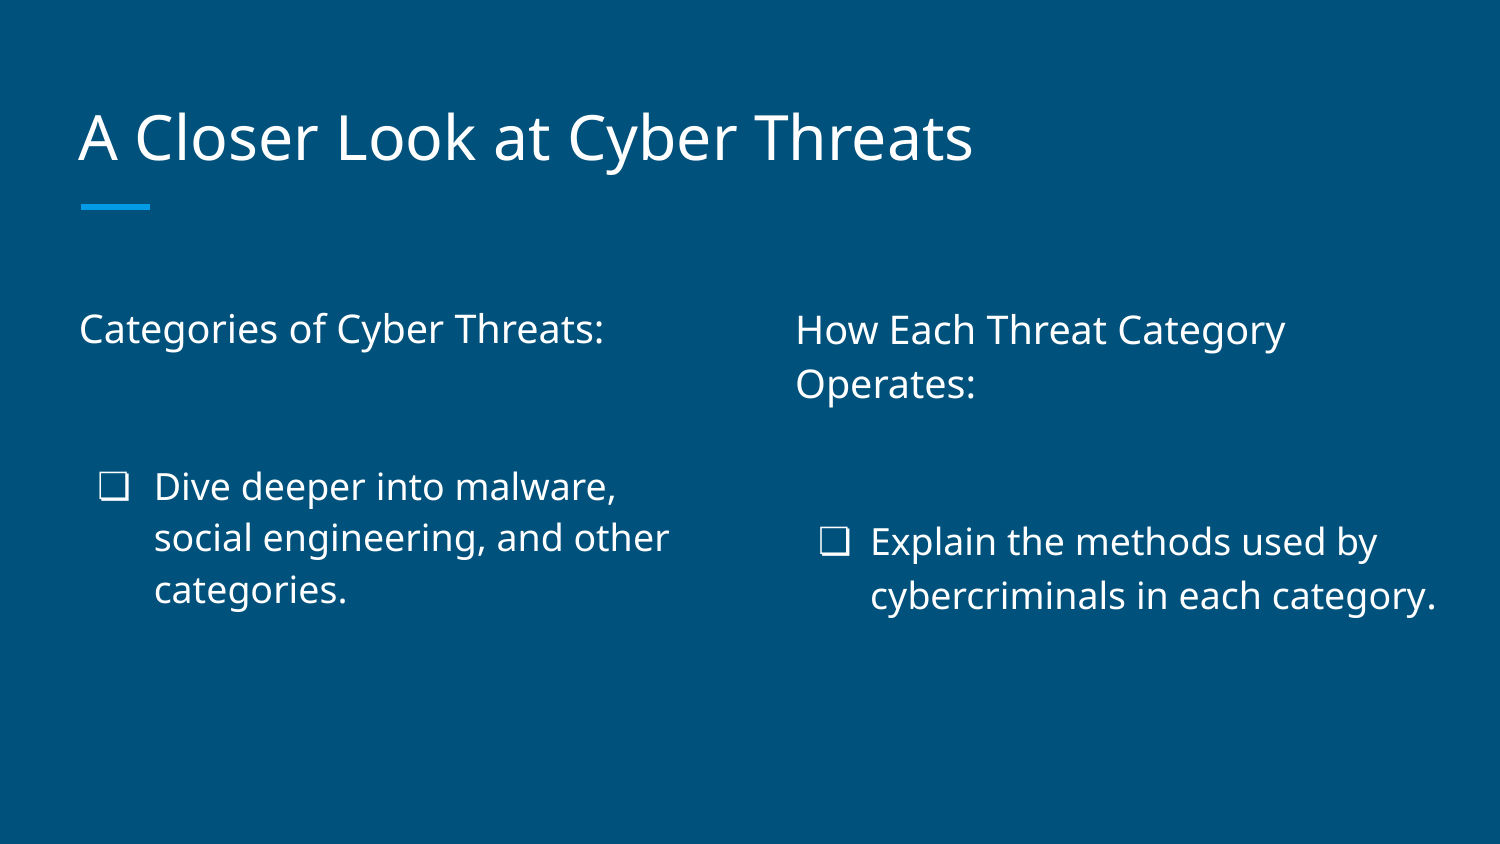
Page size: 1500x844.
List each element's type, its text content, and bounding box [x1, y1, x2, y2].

list Categories of Cyber Threats: Dive deeper into malware, social engineering, and other categories. [63, 281, 720, 787]
title A Closer Look at Cyber Threats [63, 75, 1437, 188]
list How Each Threat Category Operates: Explain the methods used by cybercriminals in each category. [780, 282, 1485, 835]
